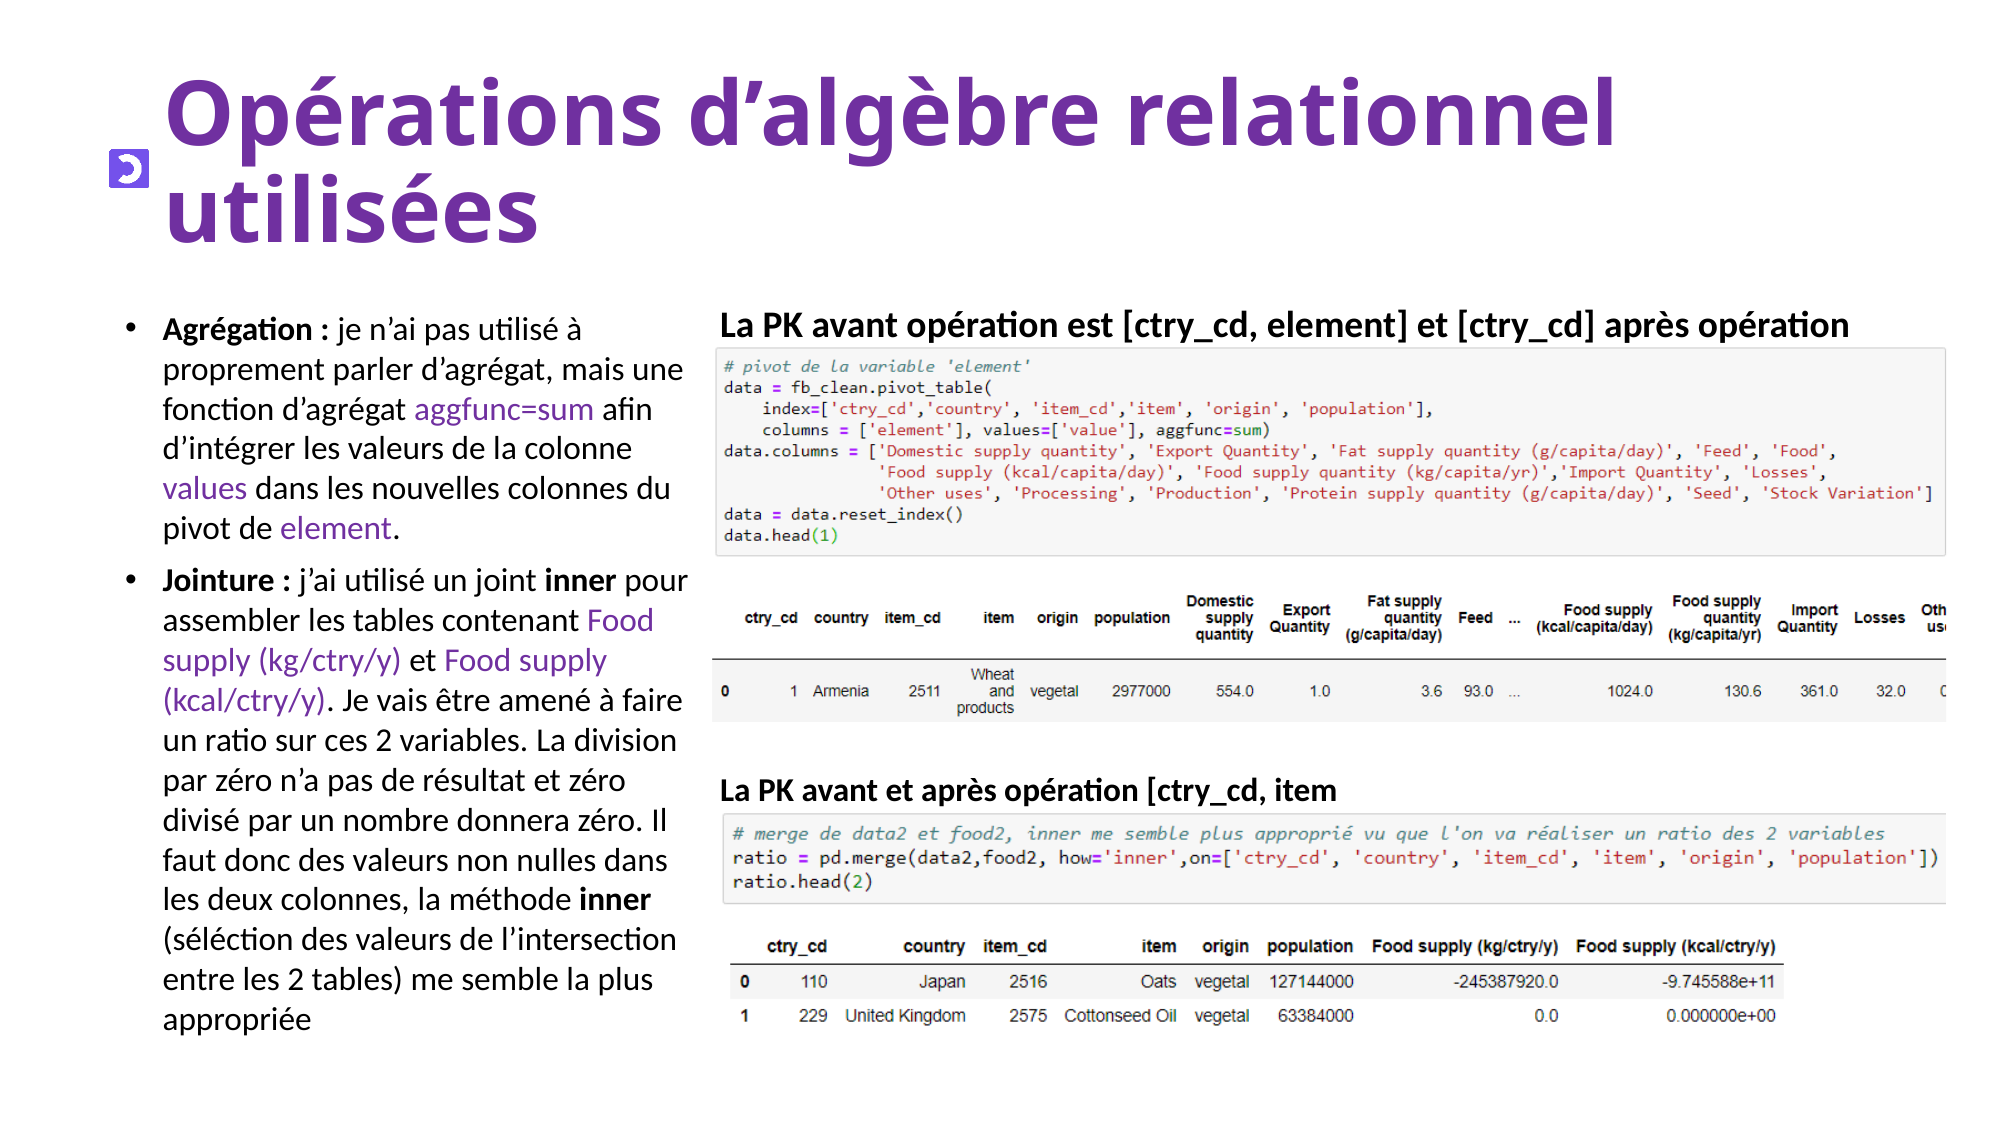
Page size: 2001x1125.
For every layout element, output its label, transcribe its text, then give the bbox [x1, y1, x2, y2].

picture [109, 149, 149, 188]
list Agrégation : je n’ai pas utilisé à proprement parler d’agrégat, mais une fonction d’agrégat aggfunc=sum afin d’intégrer les valeurs de la colonne values dans les nouvelles colonnes du pivot de element. Jointure : j’ai utilisé un joint inner pour assembler les tables contenant Food supply (kg/ctry/y) et Food supply (kcal/ctry/y). Je vais être amené à faire un ratio sur ces 2 variables. La division par zéro n’a pas de résultat et zéro divisé par un nombre donnera zéro. Il faut donc des valeurs non nulles dans les deux colonnes, la méthode inner (séléction des valeurs de l’intersection entre les 2 tables) me semble la plus appropriée [109, 299, 720, 1095]
picture [719, 807, 1946, 1037]
text_box La PK avant et après opération [ctry_cd, item [705, 760, 1982, 834]
text_box La PK avant opération est [ctry_cd, element] et [ctry_cd] après opération [705, 292, 1938, 353]
picture [710, 343, 1955, 722]
title Opérations d’algèbre relationnel utilisées [148, 59, 1863, 271]
